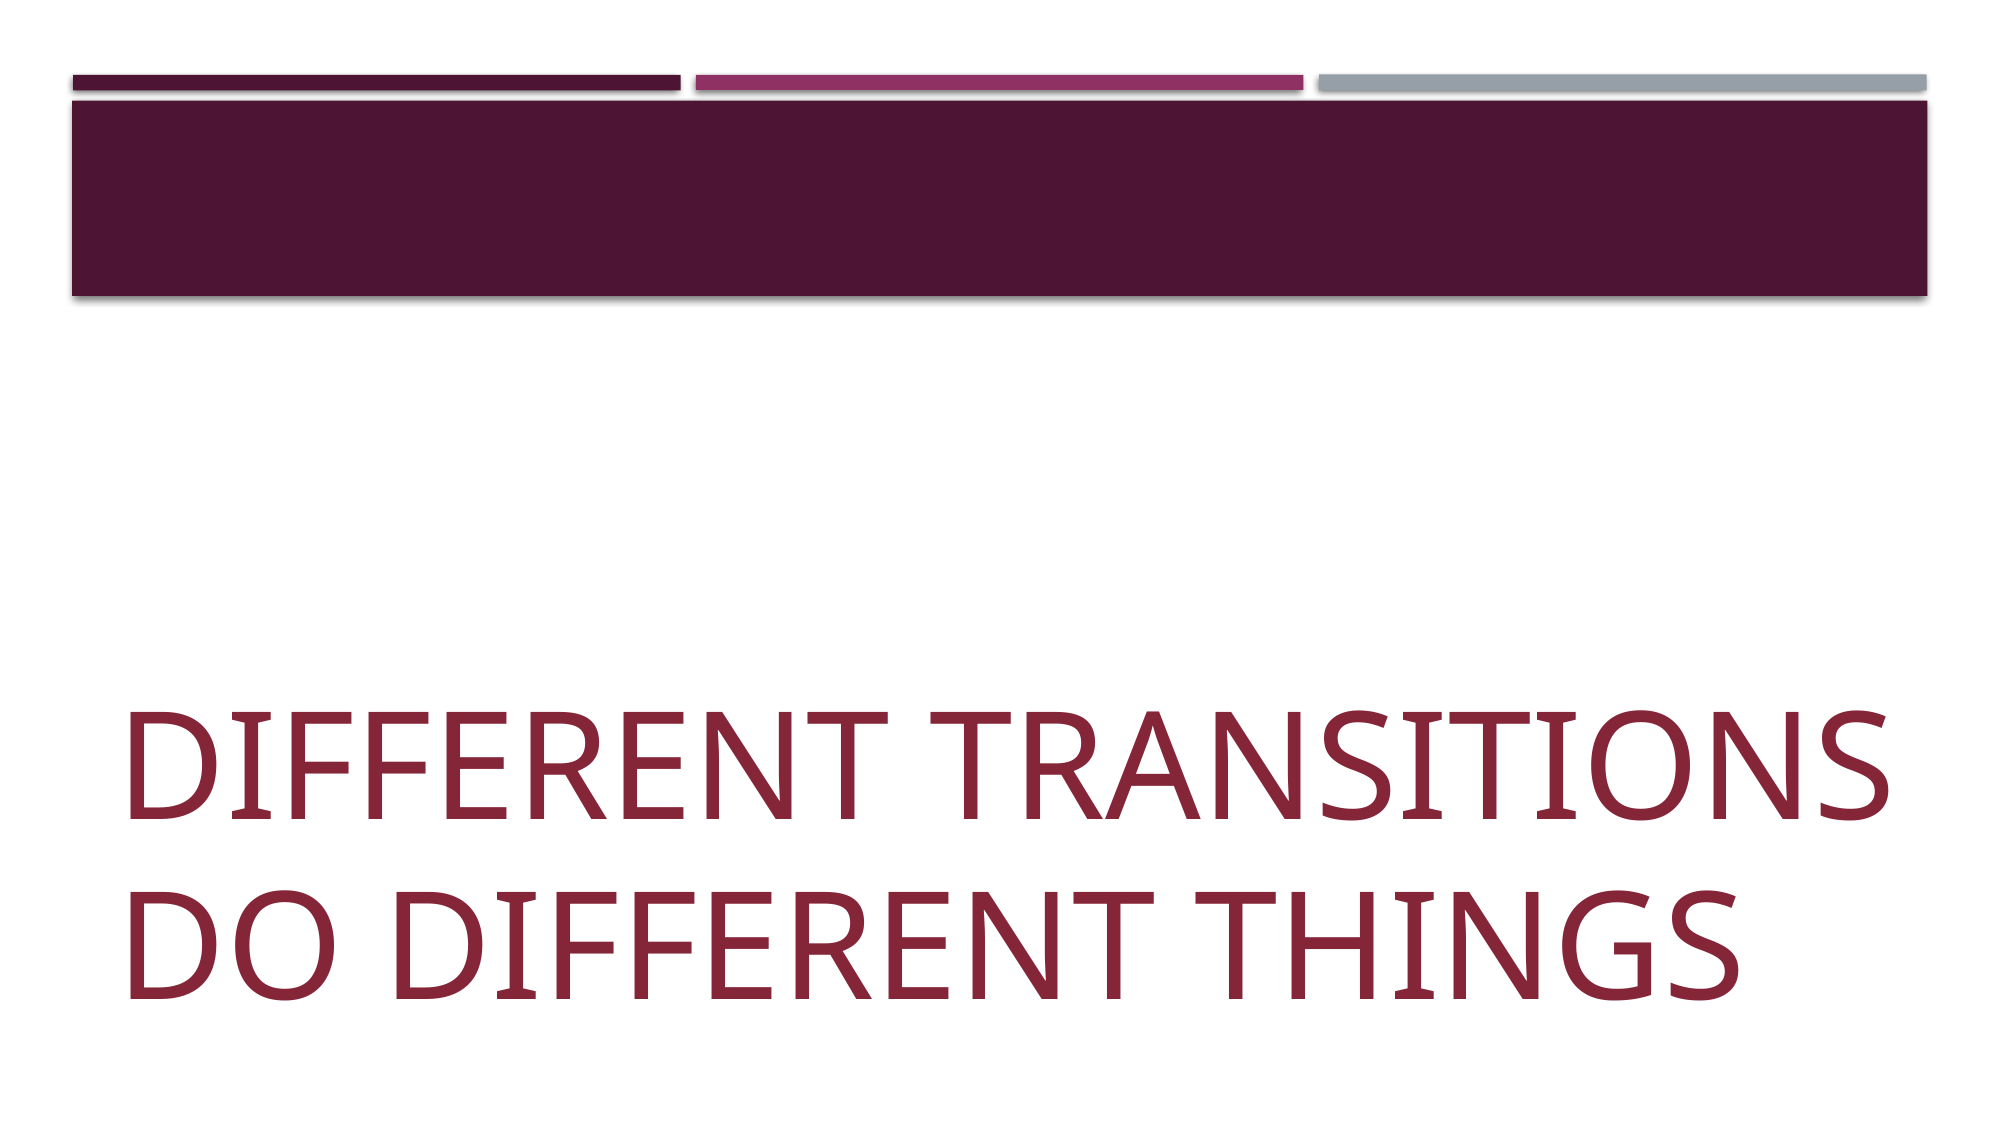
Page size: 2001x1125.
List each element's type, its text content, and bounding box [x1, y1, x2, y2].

title Different transitions do different things [101, 519, 1913, 1038]
text_box [142, 648, 1858, 1034]
